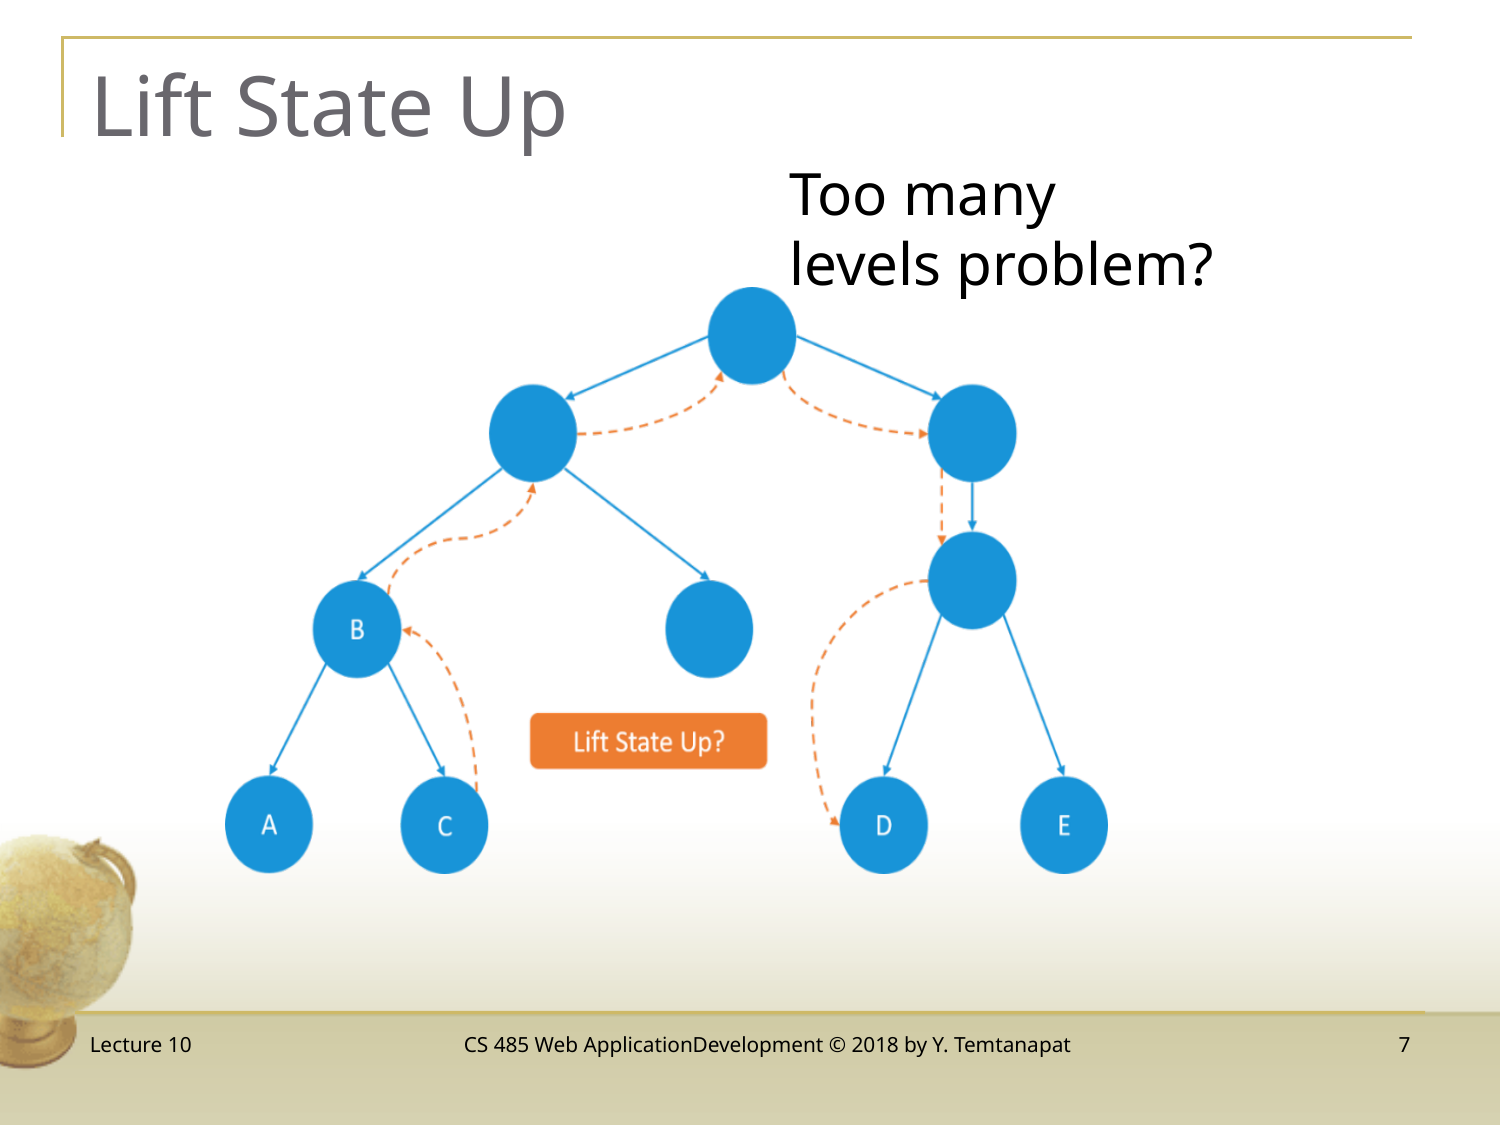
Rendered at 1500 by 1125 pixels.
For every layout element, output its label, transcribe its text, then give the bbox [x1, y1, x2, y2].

slide_number 7 [1218, 1024, 1425, 1100]
title Lift State Up [74, 45, 1426, 233]
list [224, 287, 1108, 874]
slide_number Lecture 10 [75, 1024, 316, 1100]
footer CS 485 Web ApplicationDevelopment © 2018 by Y. Temtanapat [316, 1024, 1218, 1100]
text_box Too many levels problem? [774, 149, 1238, 305]
